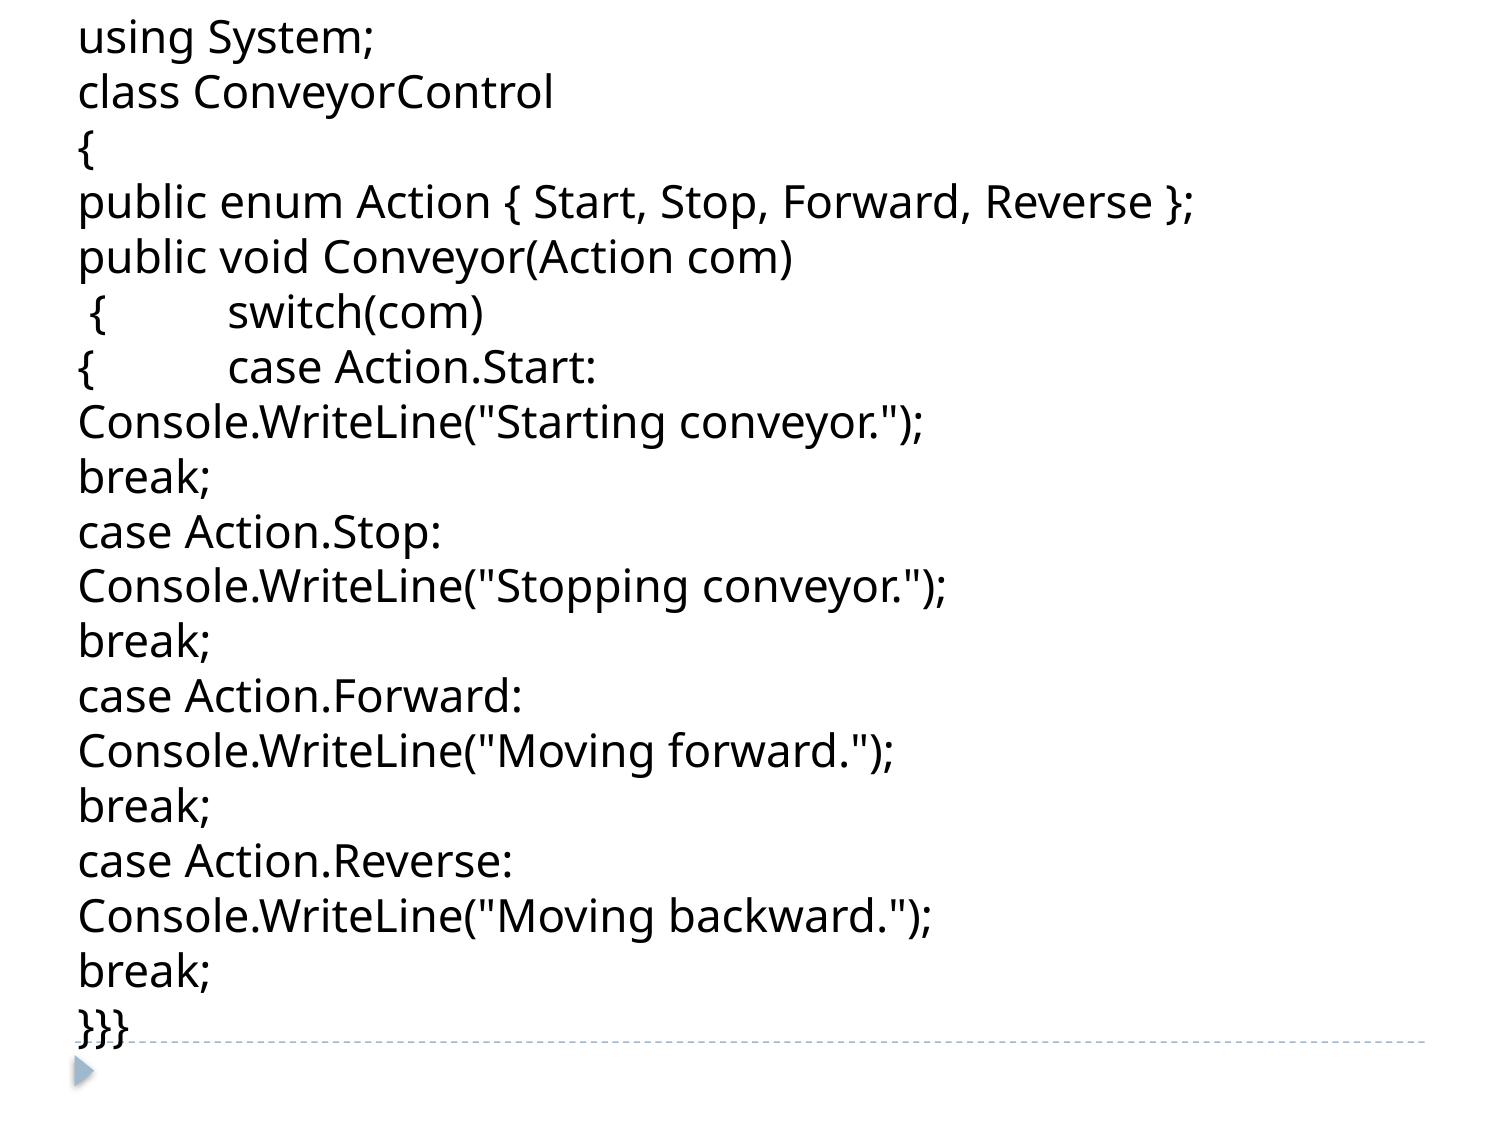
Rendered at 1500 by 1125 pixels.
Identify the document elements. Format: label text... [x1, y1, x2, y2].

text_box using System; class ConveyorControl { public enum Action { Start, Stop, Forward, Reverse }; public void Conveyor(Action com) { switch(com) { case Action.Start: Console.WriteLine("Starting conveyor."); break; case Action.Stop: Console.WriteLine("Stopping conveyor."); break; case Action.Forward: Console.WriteLine("Moving forward."); break; case Action.Reverse: Console.WriteLine("Moving backward."); break; }}} [62, 0, 1450, 1060]
